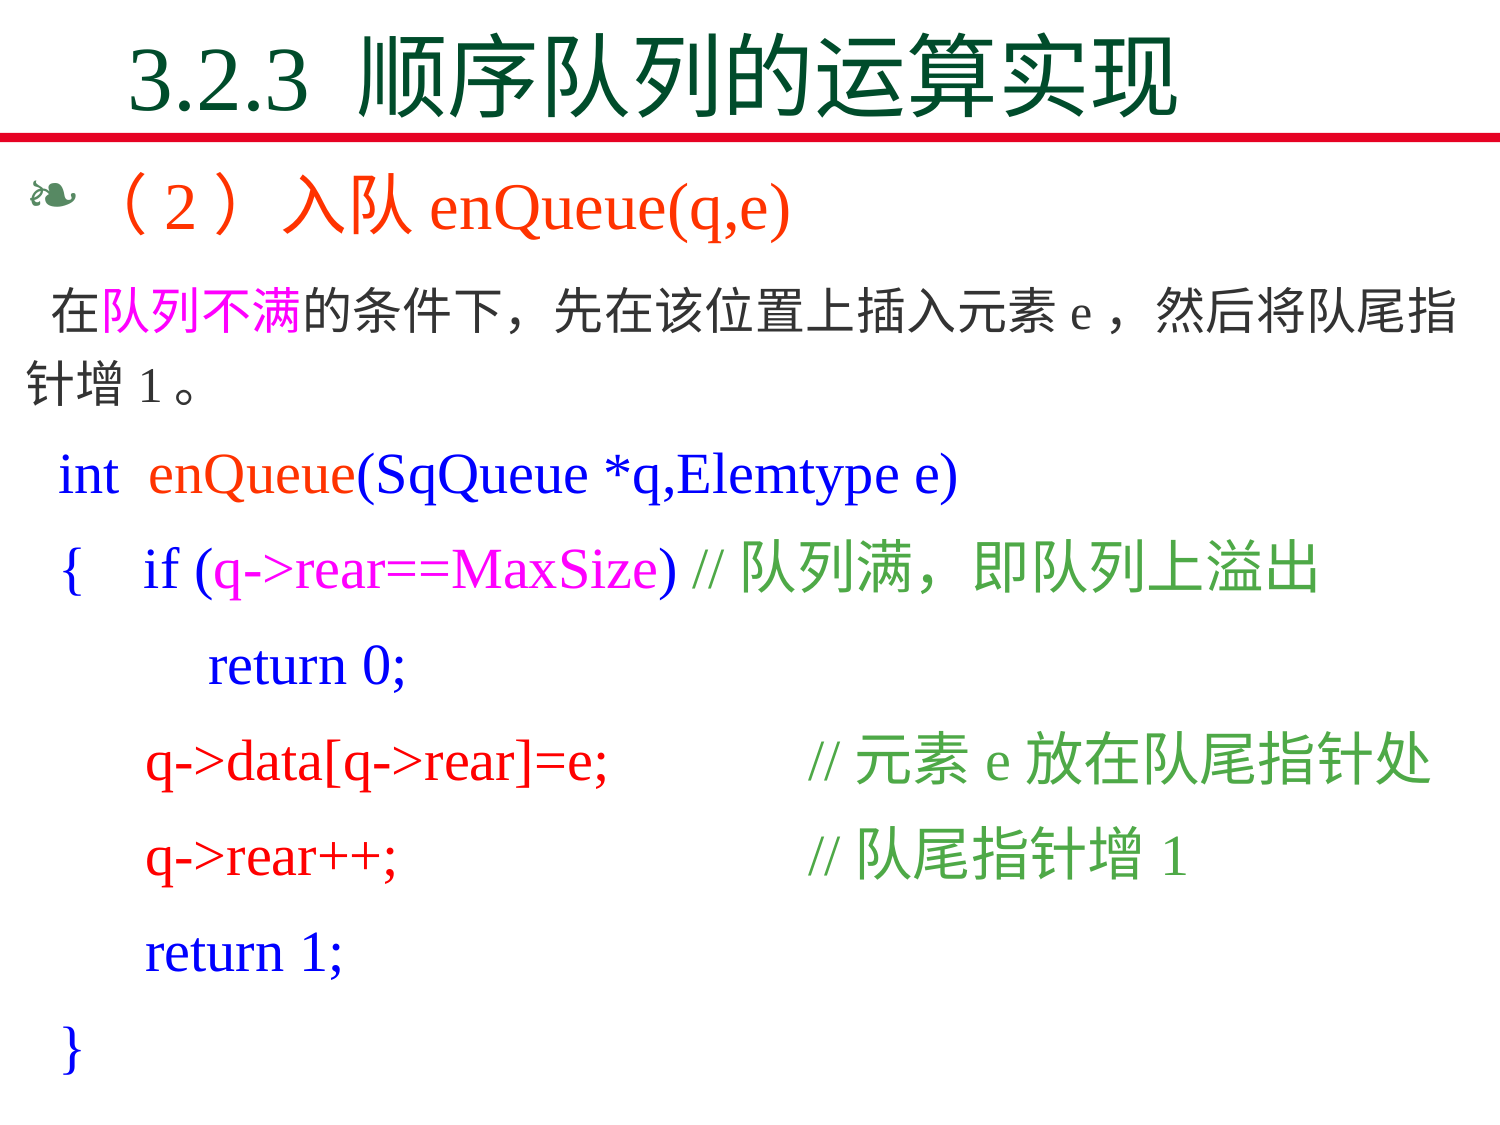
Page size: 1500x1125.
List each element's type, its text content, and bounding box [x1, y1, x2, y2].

title 3.2.3 顺序队列的运算实现 [112, 38, 1388, 137]
text_box int enQueue(SqQueue *q,Elemtype e) { if (q->rear==MaxSize) //队列满，即队列上溢出 return 0; q->data[q->rear]=e; //元素e放在队尾指针处 q->rear++; //队尾指针增1 return 1; } [43, 413, 1472, 1087]
text_box （2）入队enQueue(q,e) 在队列不满的条件下，先在该位置上插入元素e，然后将队尾指针增1。 [11, 139, 1473, 420]
